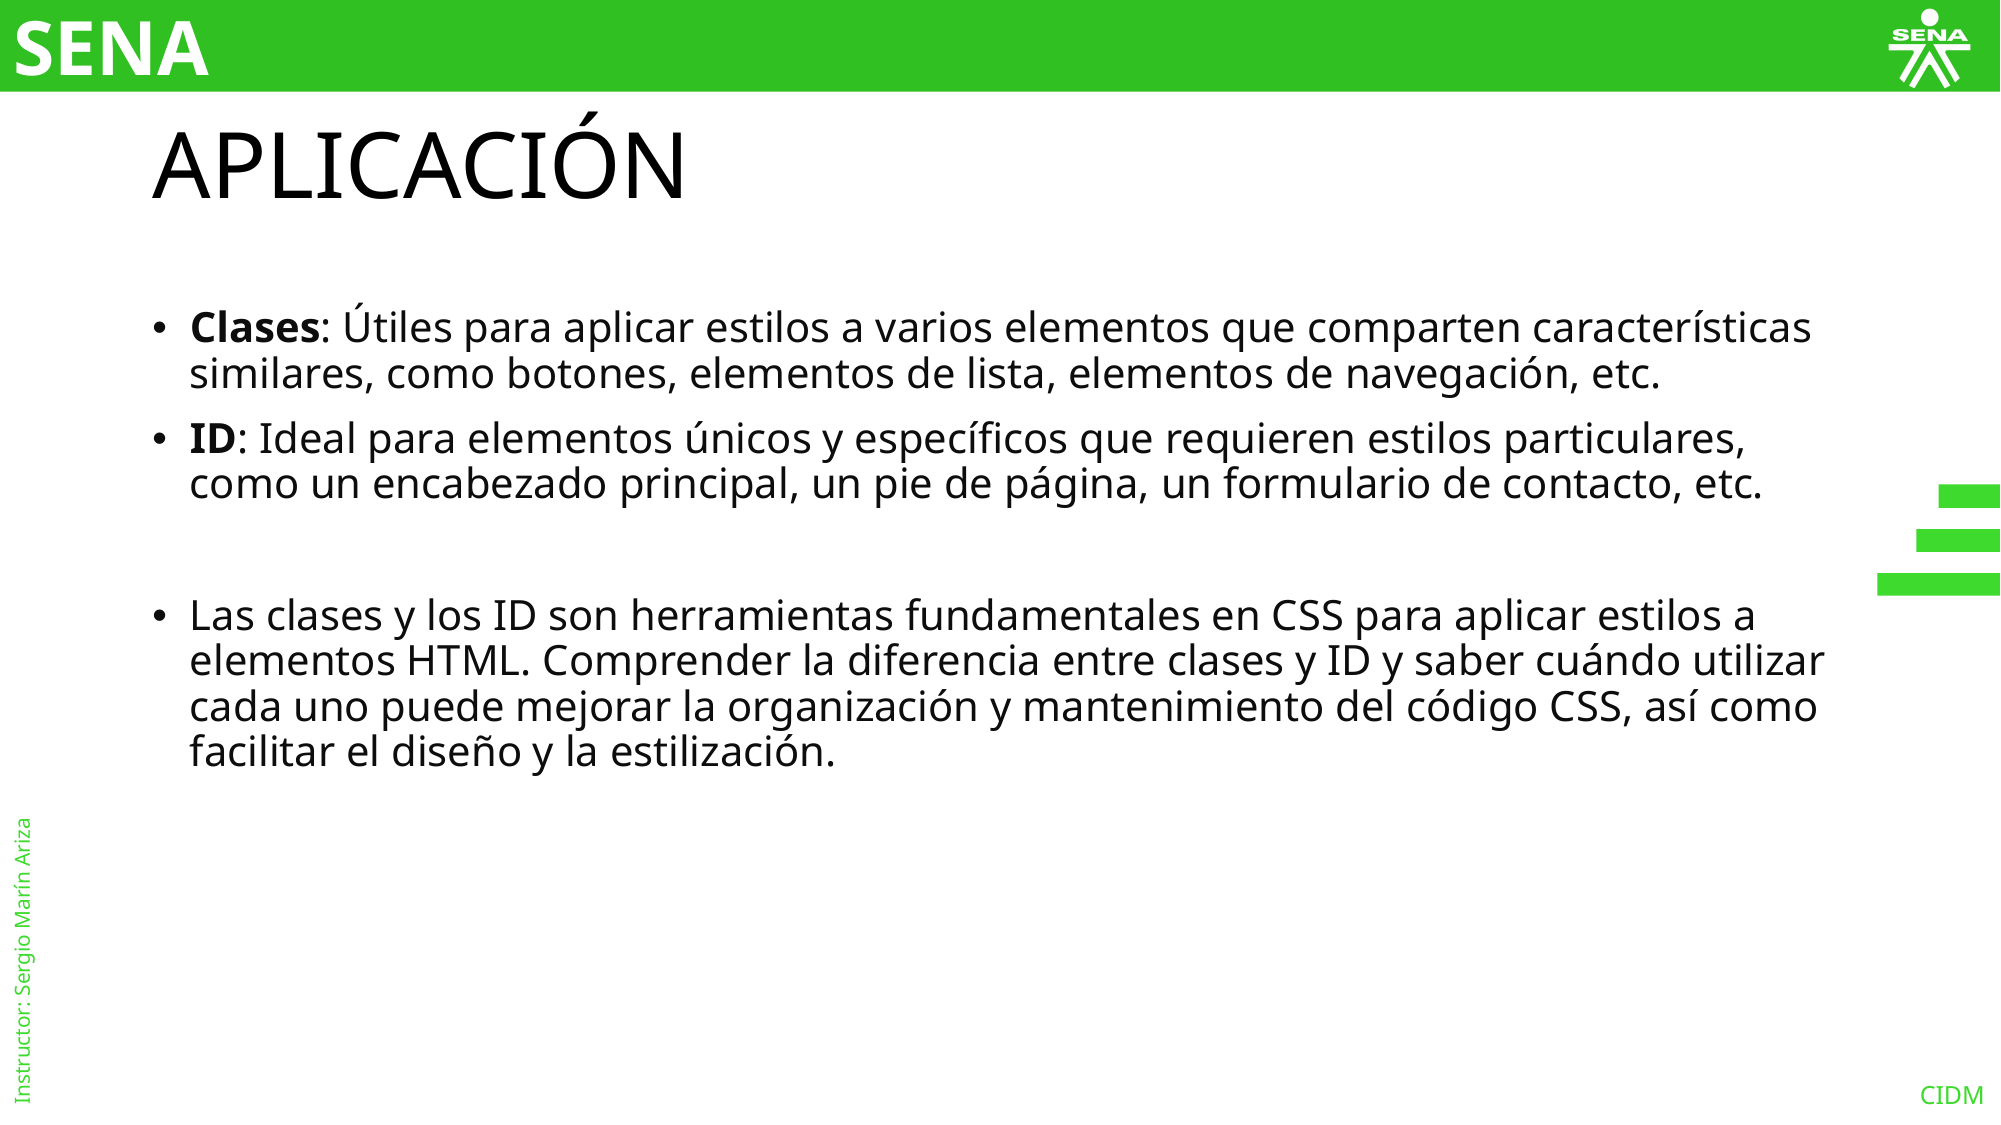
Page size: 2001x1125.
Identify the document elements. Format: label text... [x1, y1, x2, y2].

picture [1869, 0, 1990, 109]
title APLICACIÓN [137, 59, 1863, 278]
list Clases: Útiles para aplicar estilos a varios elementos que comparten características similares, como botones, elementos de lista, elementos de navegación, etc. ID: Ideal para elementos únicos y específicos que requieren estilos particulares, como un encabezado principal, un pie de página, un formulario de contacto, etc. Las clases y los ID son herramientas fundamentales en CSS para aplicar estilos a elementos HTML. Comprender la diferencia entre clases y ID y saber cuándo utilizar cada uno puede mejorar la organización y mantenimiento del código CSS, así como facilitar el diseño y la estilización. [137, 299, 1863, 1014]
